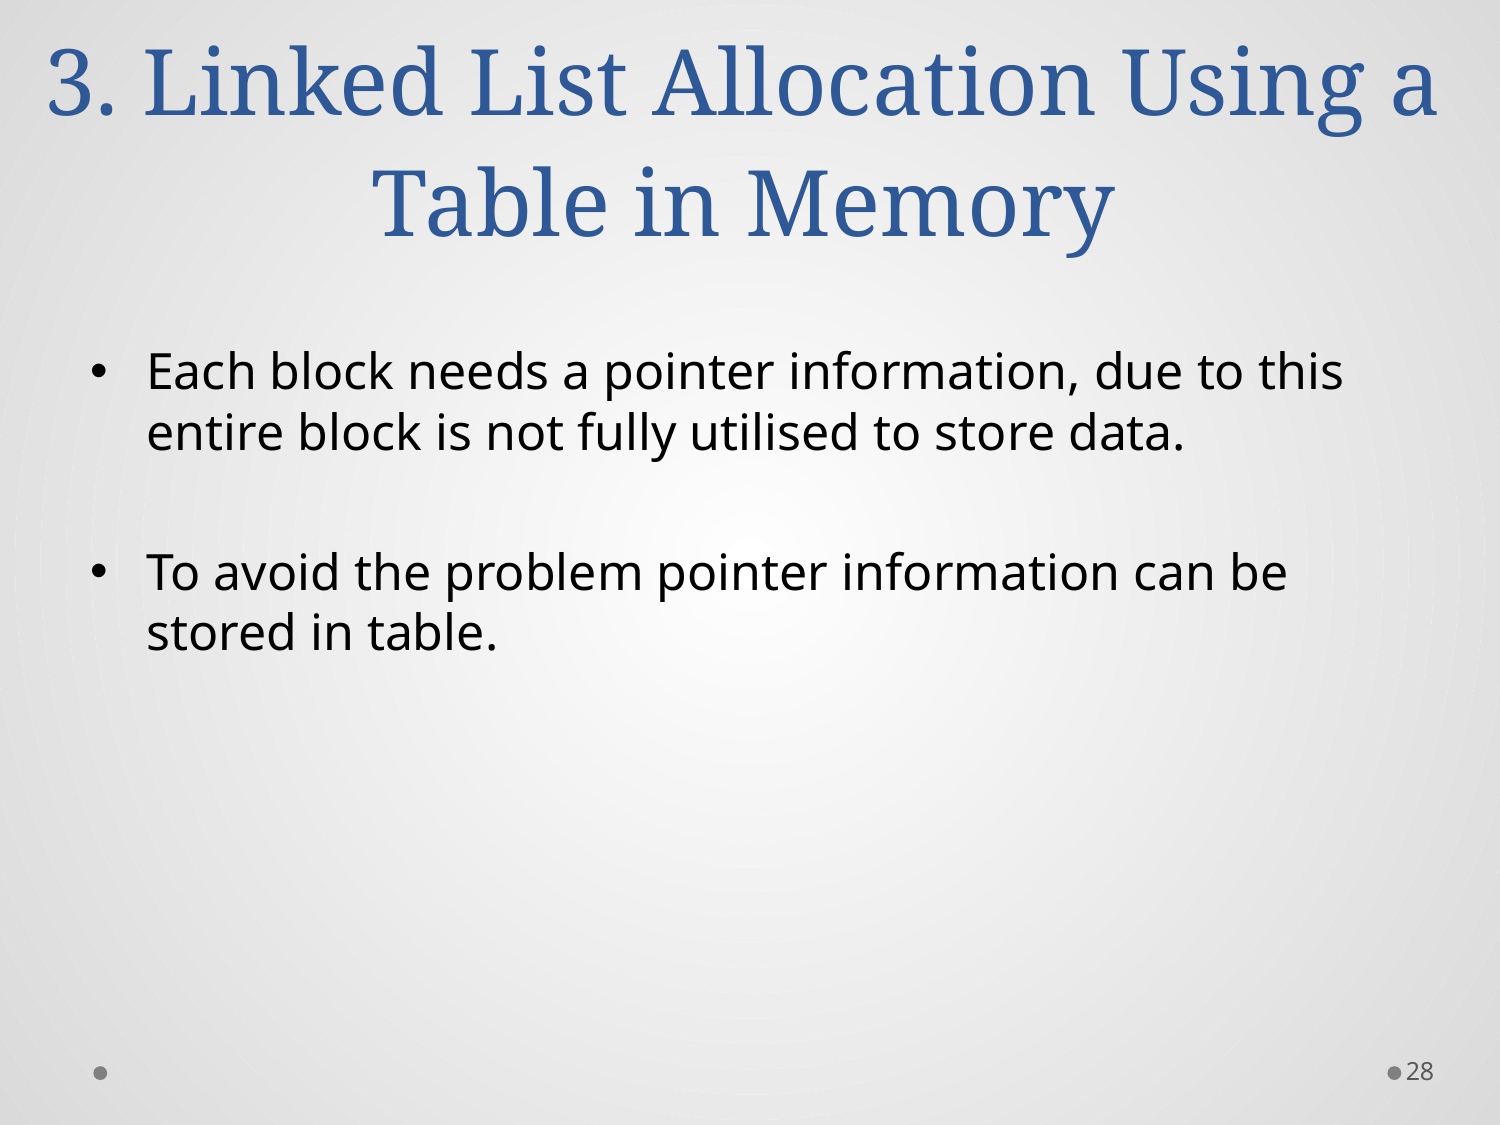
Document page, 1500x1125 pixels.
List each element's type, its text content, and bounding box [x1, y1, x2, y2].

list Each block needs a pointer information, due to this entire block is not fully utilised to store data. To avoid the problem pointer information can be stored in table. [75, 262, 1425, 1005]
title 3. Linked List Allocation Using a Table in Memory [24, 24, 1463, 263]
slide_number 28 [1401, 1042, 1494, 1103]
